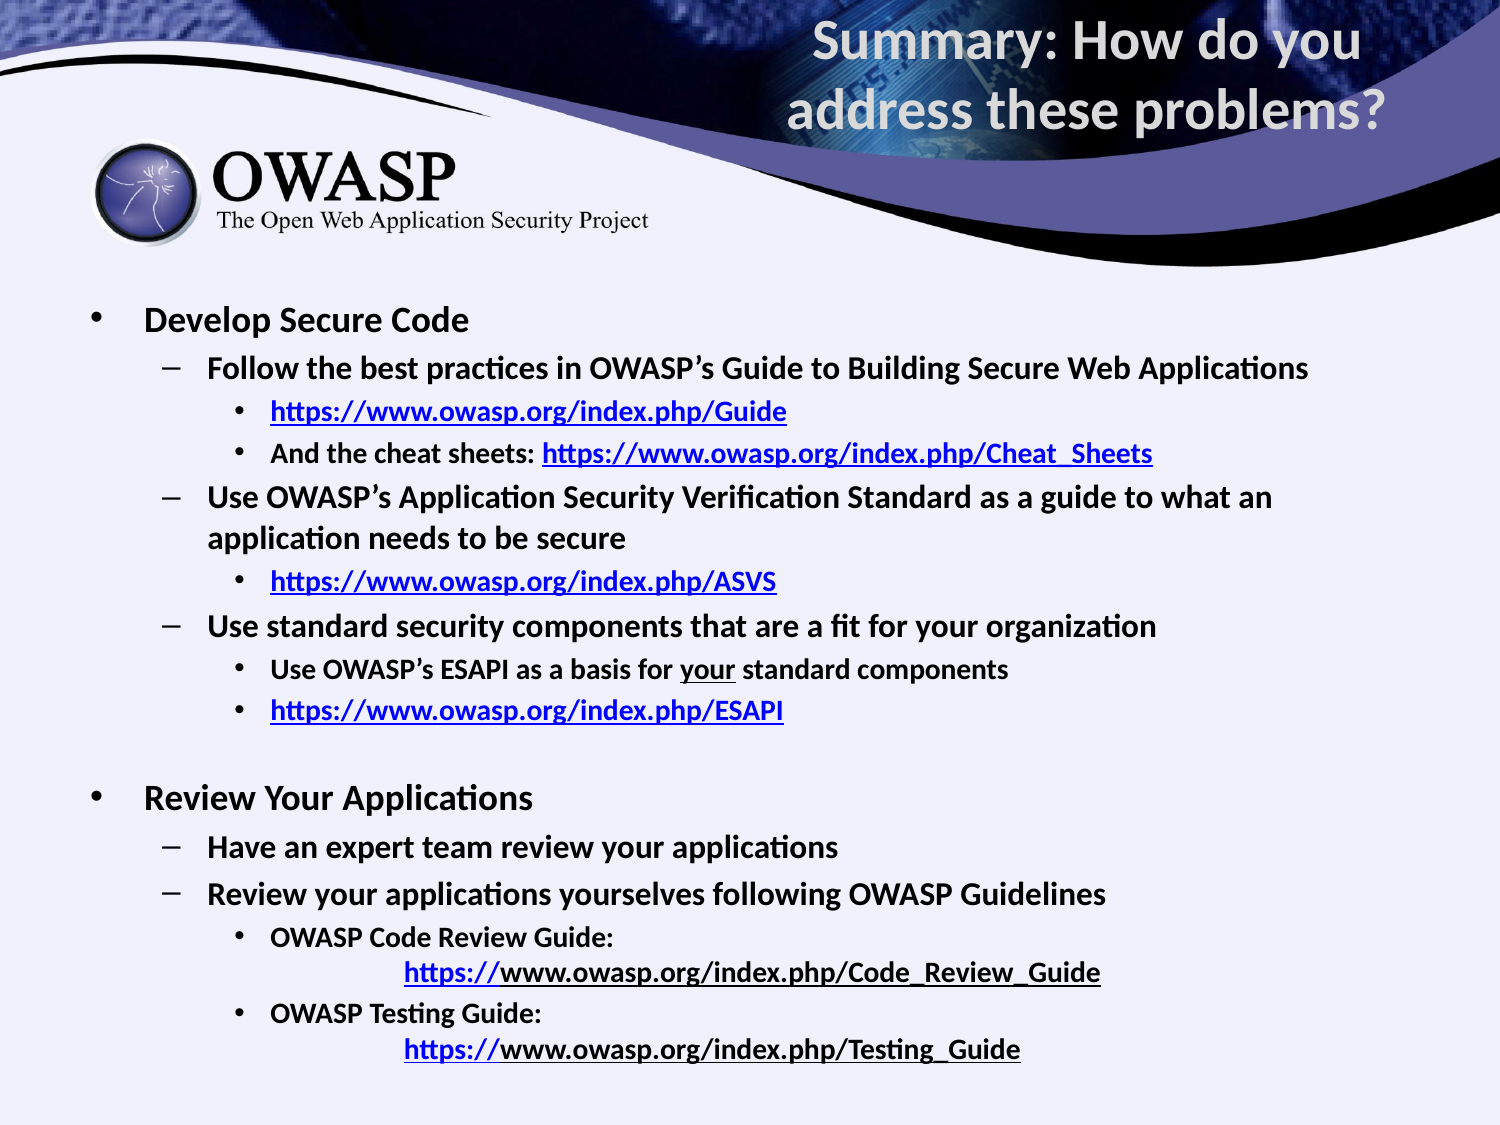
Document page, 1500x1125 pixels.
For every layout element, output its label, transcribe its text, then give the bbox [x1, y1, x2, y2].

title Summary: How do you address these problems? [699, 12, 1475, 130]
list Develop Secure Code Follow the best practices in OWASP’s Guide to Building Secure Web Applications https://www.owasp.org/index.php/Guide And the cheat sheets: https://www.owasp.org/index.php/Cheat_Sheets Use OWASP’s Application Security Verification Standard as a guide to what an application needs to be secure https://www.owasp.org/index.php/ASVS Use standard security components that are a fit for your organization Use OWASP’s ESAPI as a basis for your standard components https://www.owasp.org/index.php/ESAPI Review Your Applications Have an expert team review your applications Review your applications yourselves following OWASP Guidelines OWASP Code Review Guide: https://www.owasp.org/index.php/Code_Review_Guide OWASP Testing Guide: https://www.owasp.org/index.php/Testing_Guide [75, 287, 1425, 1080]
picture [0, 0, 1500, 1125]
